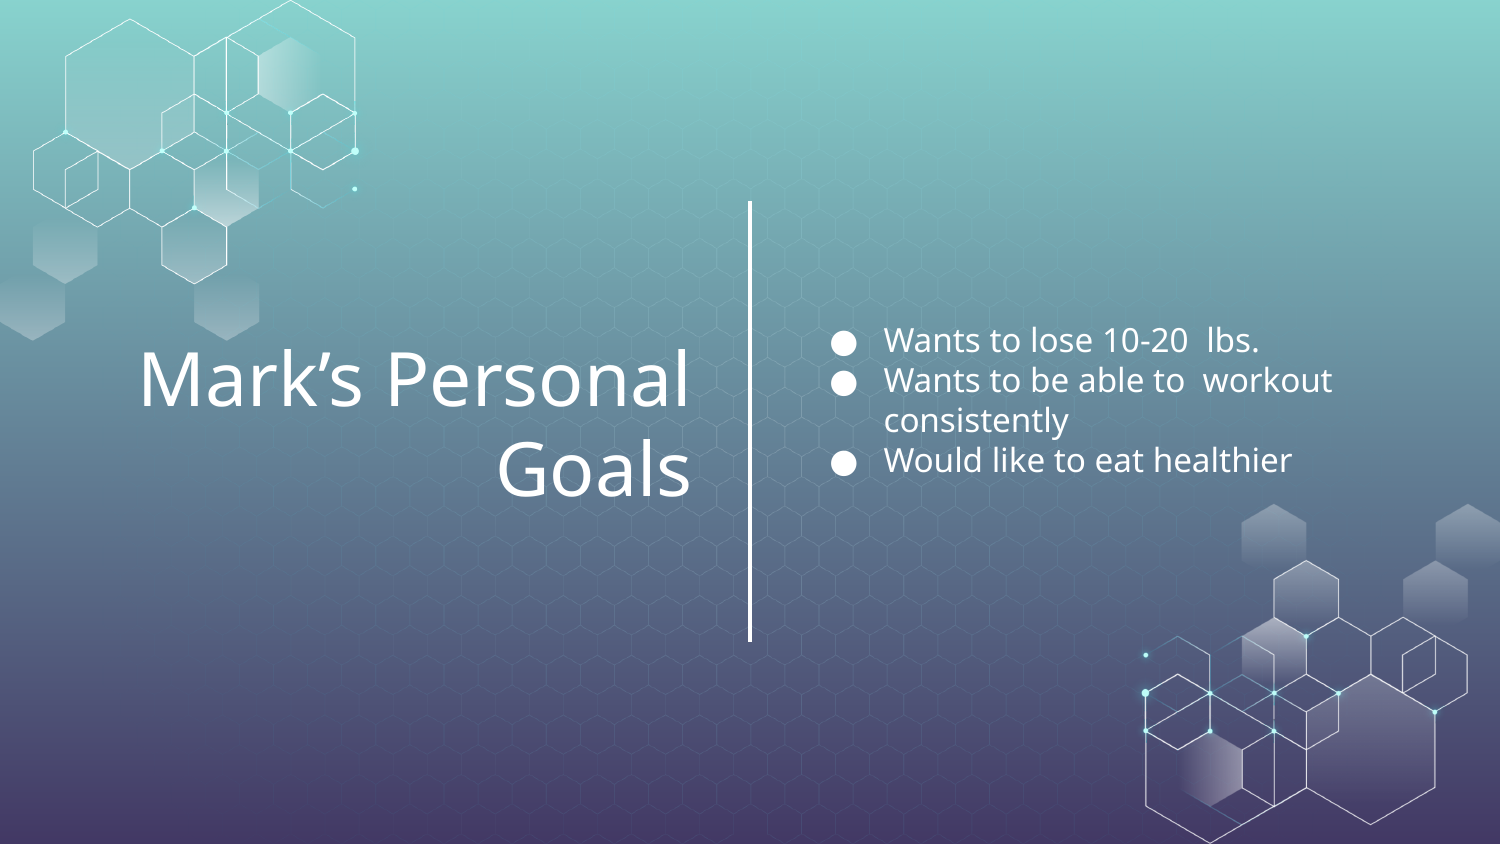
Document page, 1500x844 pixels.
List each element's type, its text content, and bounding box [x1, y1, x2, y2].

subtitle Wants to lose 10-20 lbs. Wants to be able to workout consistently Would like to eat healthier [793, 258, 1476, 586]
picture [0, 0, 1398, 844]
picture [1123, 504, 1500, 844]
title Mark’s Personal Goals [58, 366, 708, 477]
